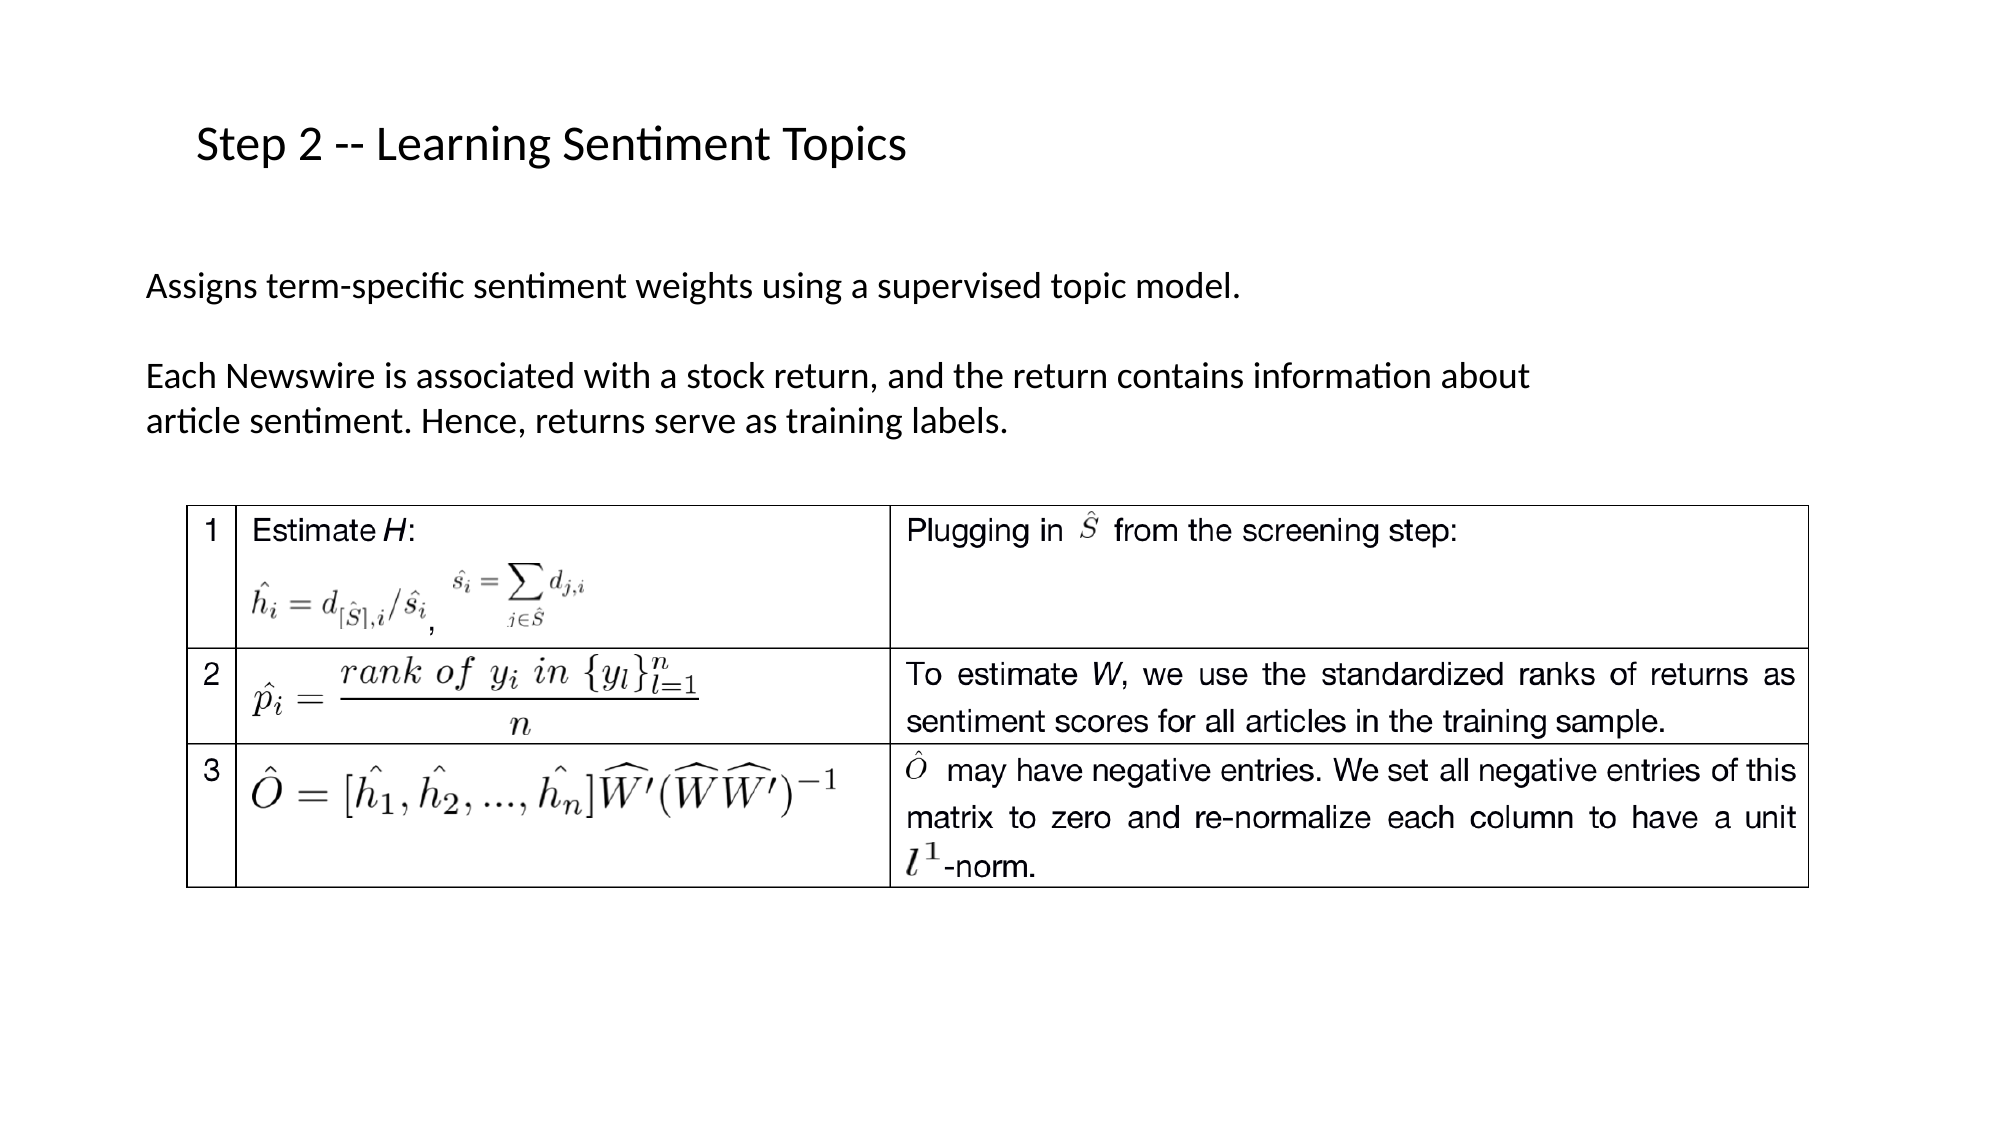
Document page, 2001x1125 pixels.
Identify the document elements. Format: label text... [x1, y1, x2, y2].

text_box Step 2 -- Learning Sentiment Topics [181, 103, 923, 179]
text_box Assigns term-specific sentiment weights using a supervised topic model. Each Newswire is associated with a stock return, and the return contains information about article sentiment. Hence, returns serve as training labels. [131, 253, 1640, 494]
picture [174, 495, 1825, 897]
